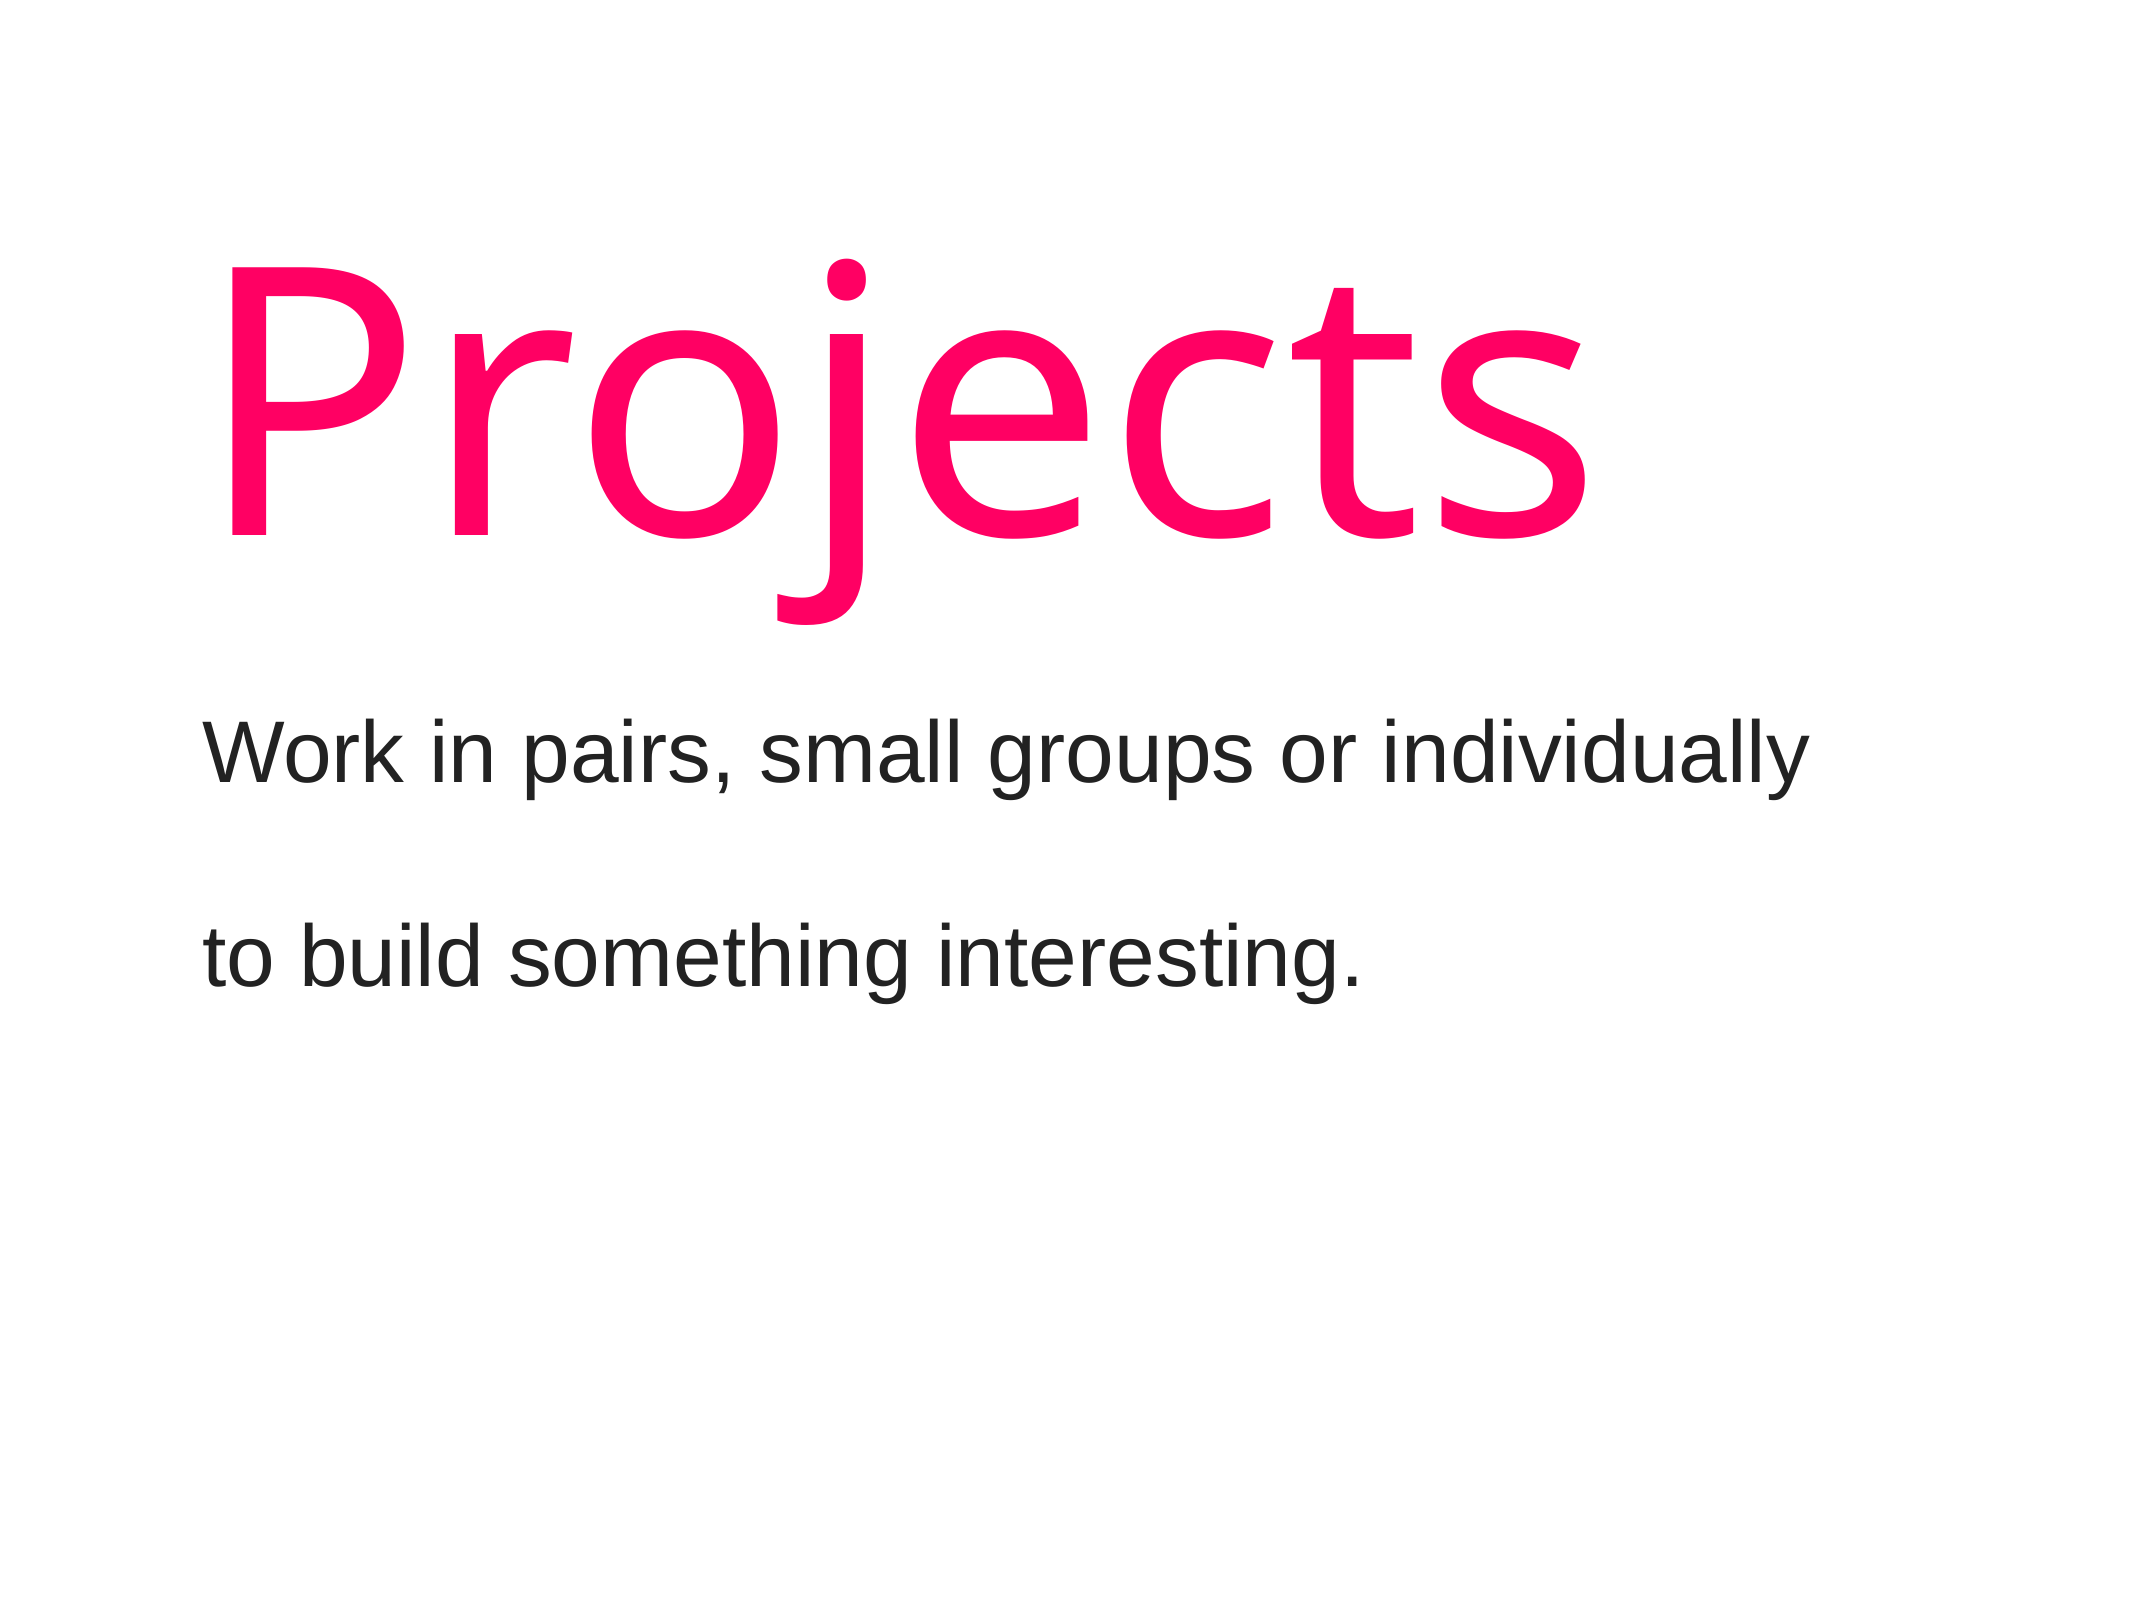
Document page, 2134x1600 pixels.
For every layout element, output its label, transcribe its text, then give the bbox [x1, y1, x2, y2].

title Projects [188, 143, 1946, 628]
text_box Work in pairs, small groups or individually to build something interesting. [193, 587, 1916, 1013]
